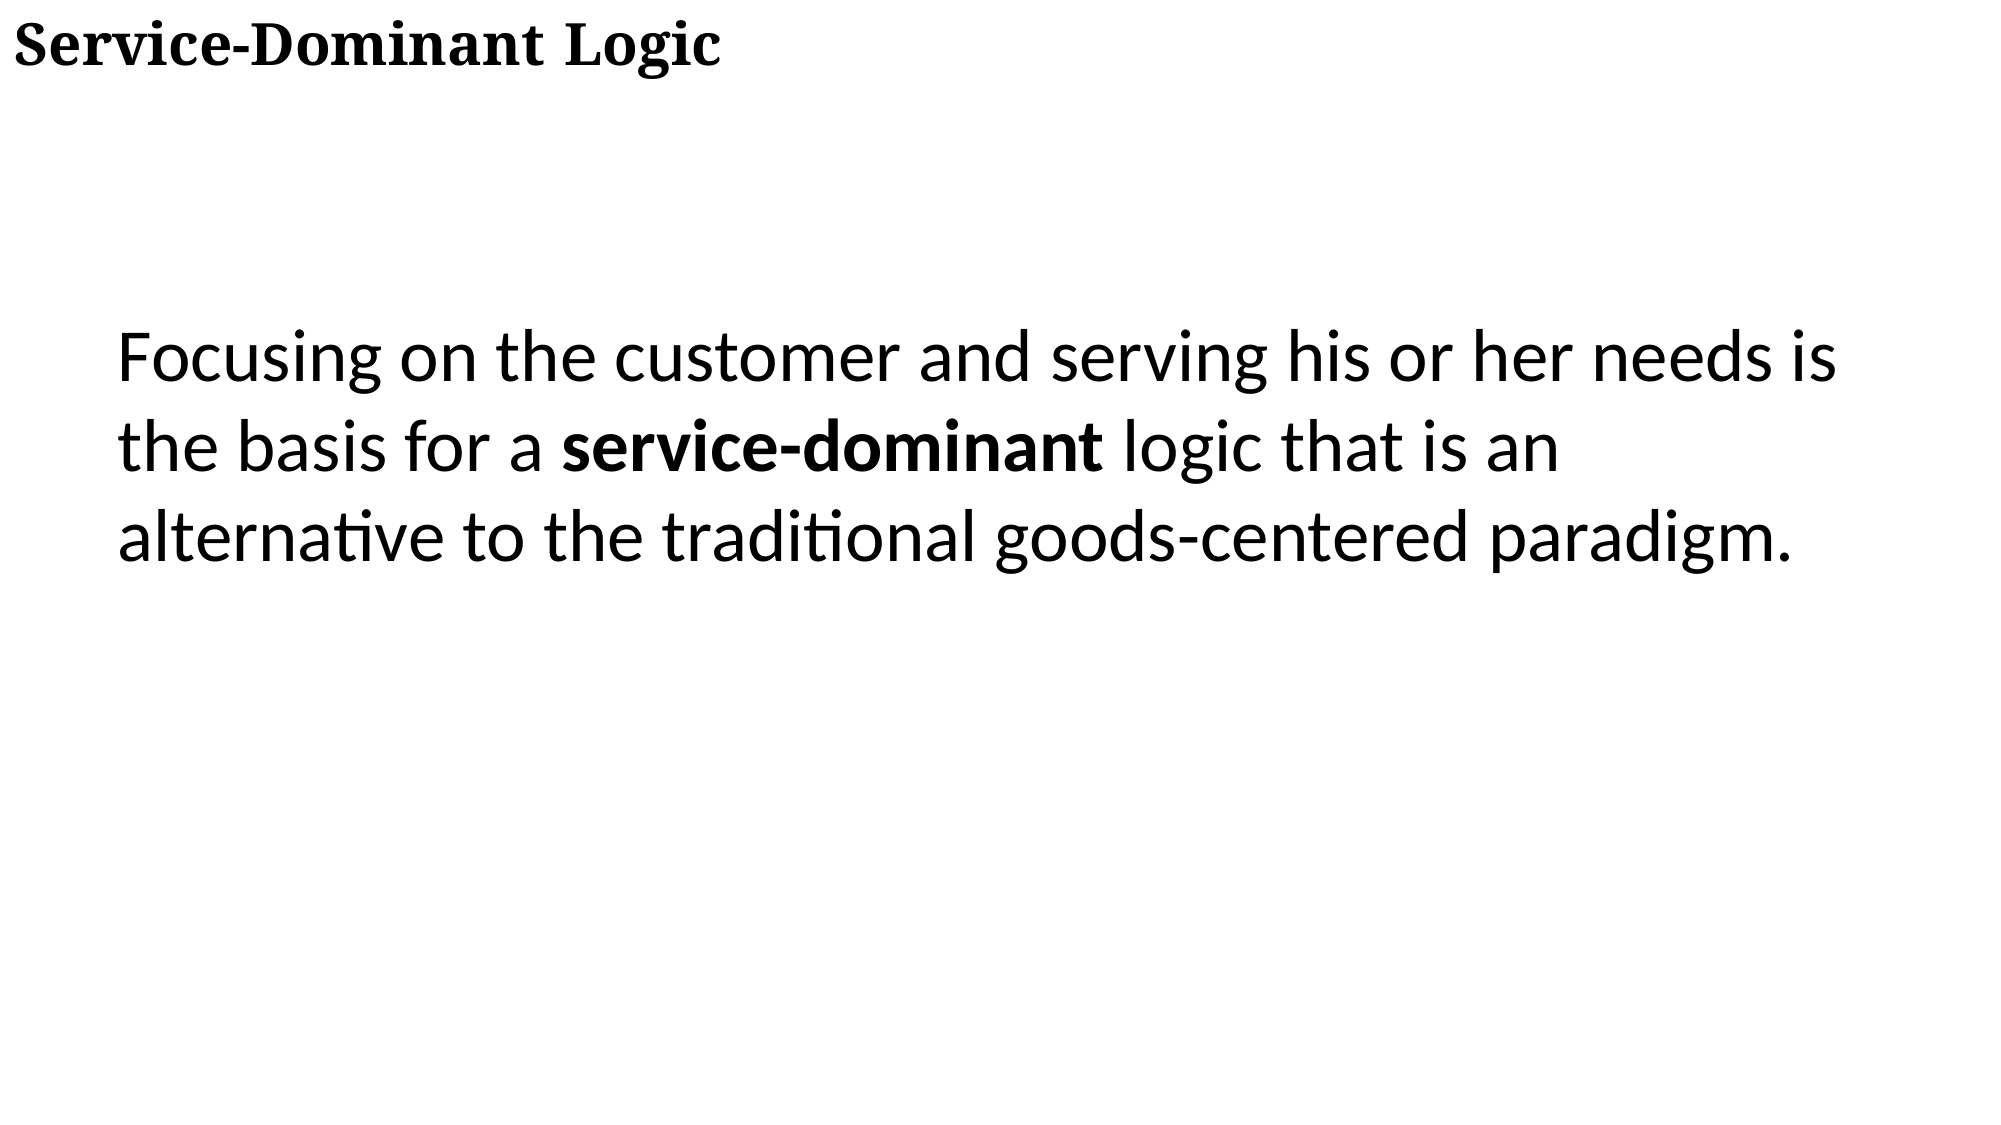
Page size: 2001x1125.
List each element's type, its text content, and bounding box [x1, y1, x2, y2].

text_box Focusing on the customer and serving his or her needs is the basis for a service-dominant logic that is an alternative to the traditional goods-centered paradigm. [102, 299, 1868, 585]
text_box Service-Dominant Logic [0, 0, 1698, 85]
